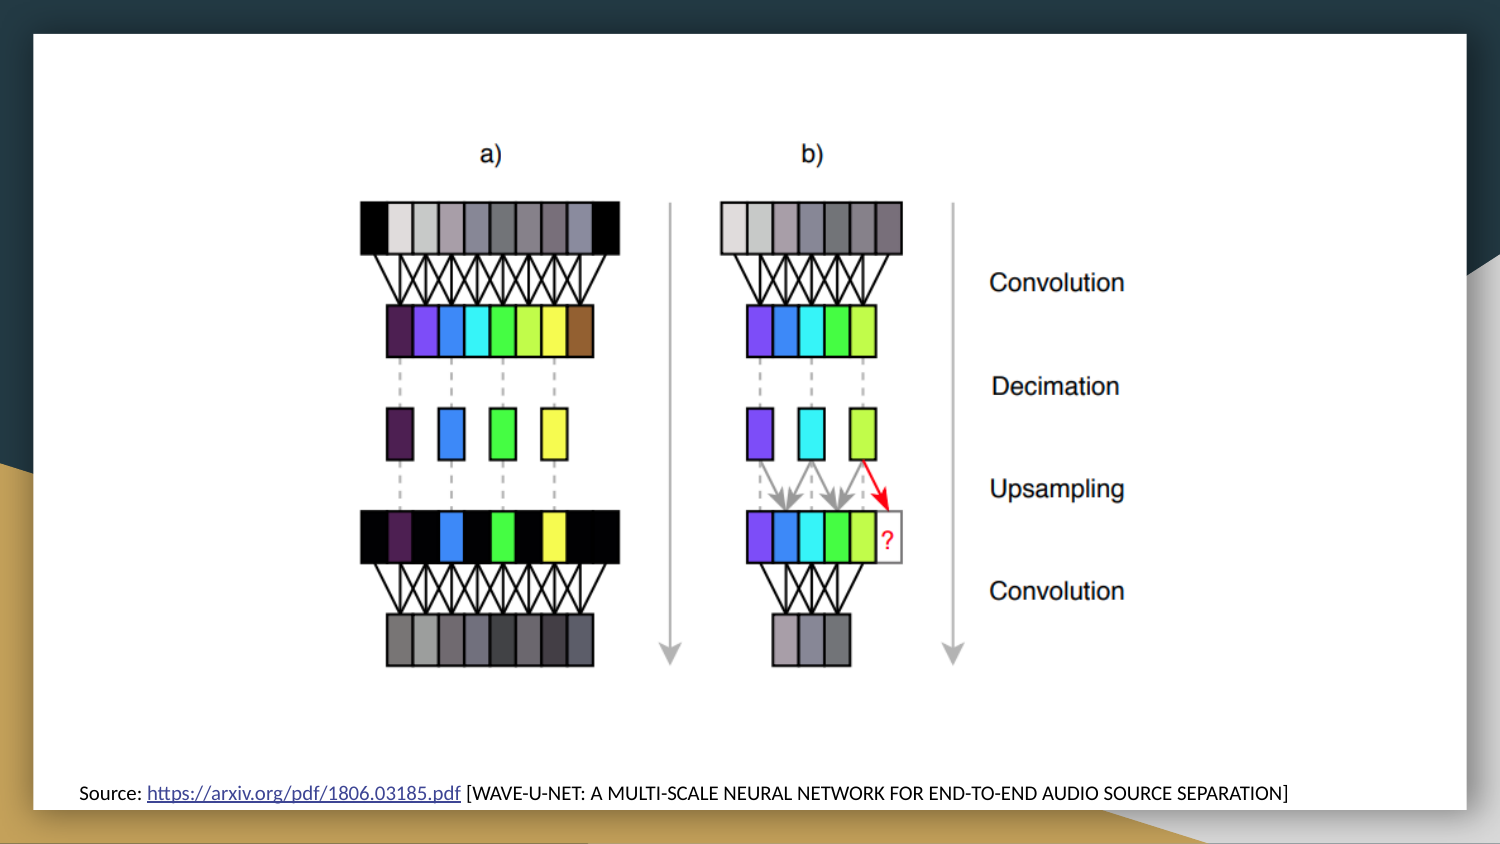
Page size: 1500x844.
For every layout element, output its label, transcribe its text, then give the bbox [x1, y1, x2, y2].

picture [305, 108, 1195, 707]
text_box Source: https://arxiv.org/pdf/1806.03185.pdf [WAVE-U-NET: A MULTI-SCALE NEURAL NETWORK FOR END-TO-END AUDIO SOURCE SEPARATION] [64, 766, 1343, 817]
